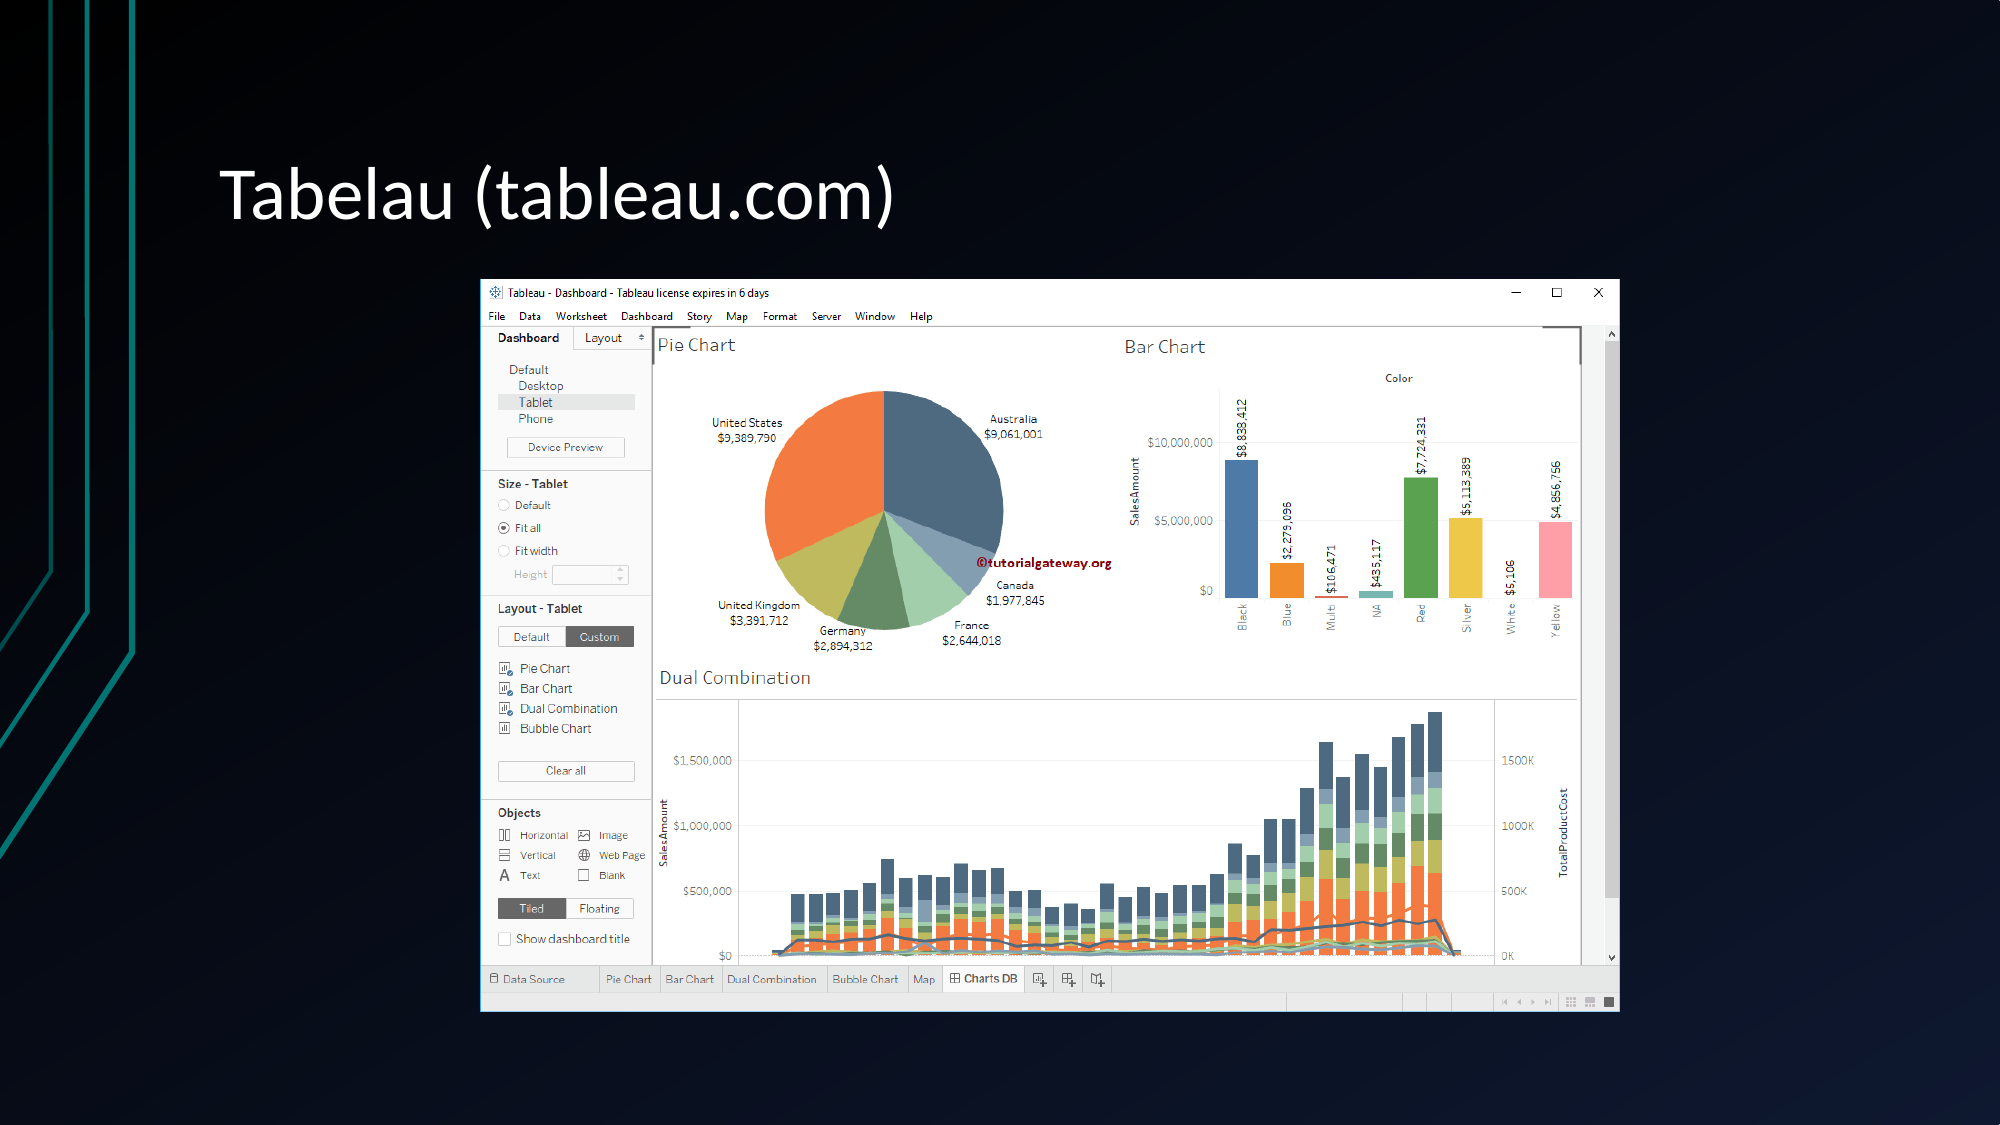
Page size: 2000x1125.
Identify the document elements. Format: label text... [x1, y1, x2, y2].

title Tabelau (tableau.com) [199, 45, 1900, 246]
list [479, 278, 1620, 1012]
